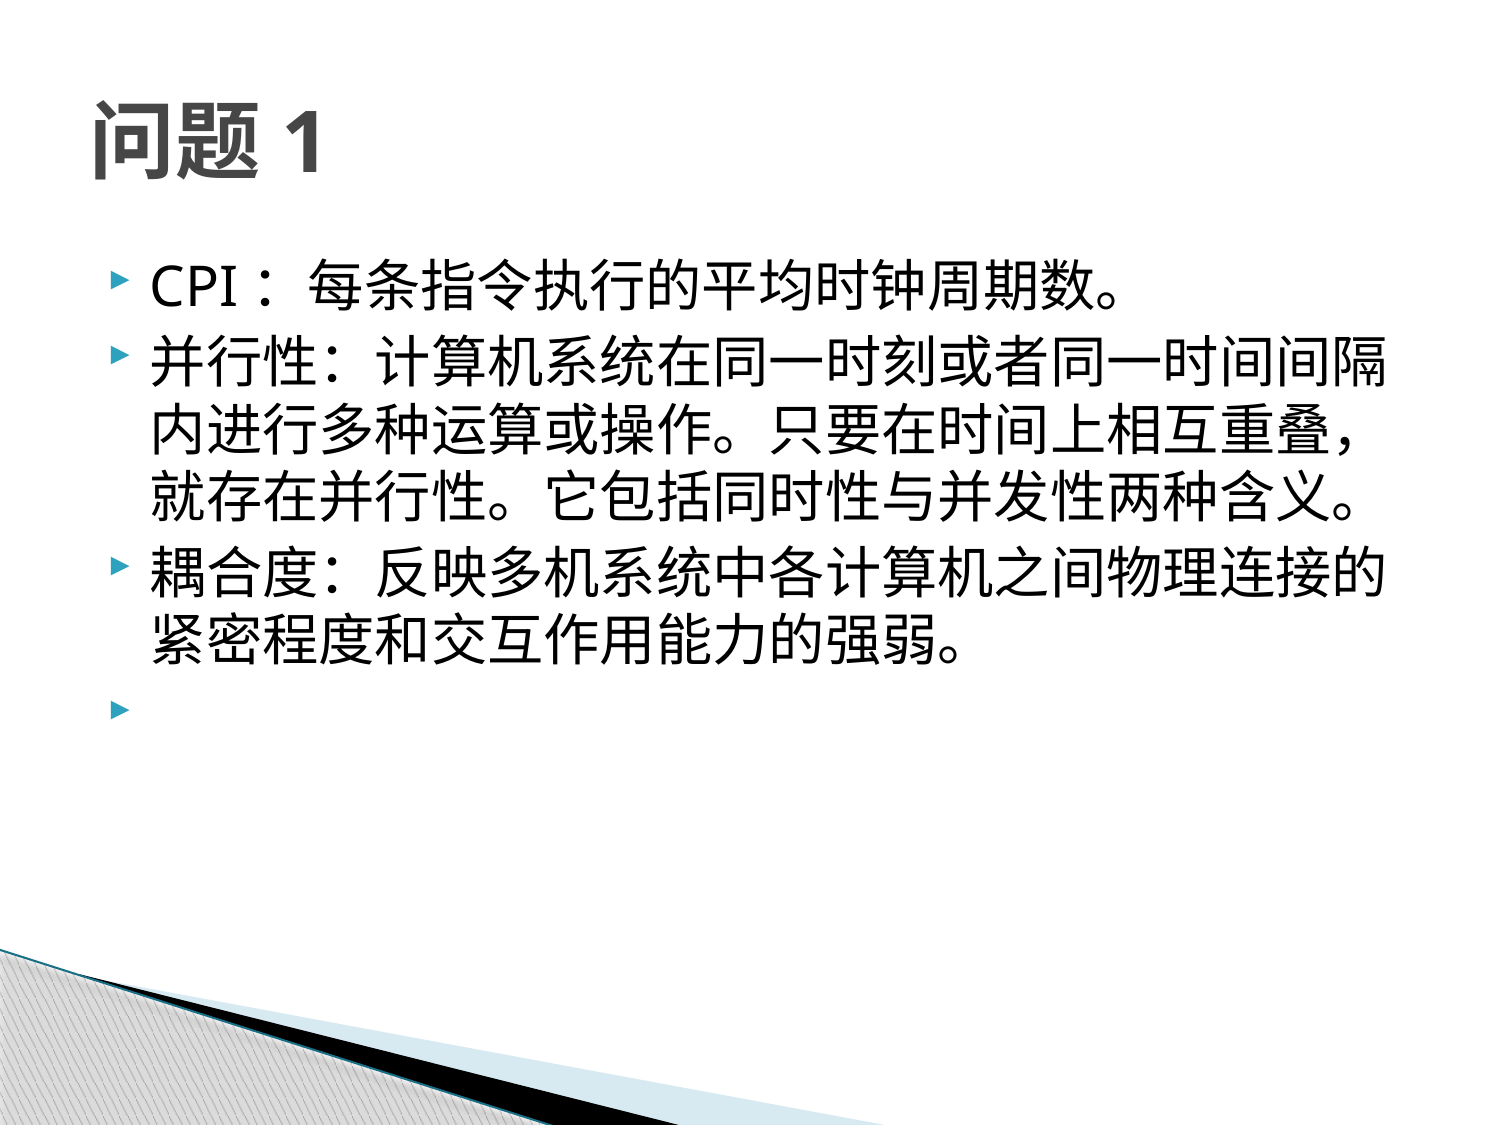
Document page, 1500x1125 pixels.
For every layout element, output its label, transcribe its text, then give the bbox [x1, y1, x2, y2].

list CPI：每条指令执行的平均时钟周期数。 并行性：计算机系统在同一时刻或者同一时间间隔内进行多种运算或操作。只要在时间上相互重叠，就存在并行性。它包括同时性与并发性两种含义。 耦合度：反映多机系统中各计算机之间物理连接的紧密程度和交互作用能力的强弱。 [75, 243, 1425, 986]
title 问题1 [75, 45, 1425, 233]
